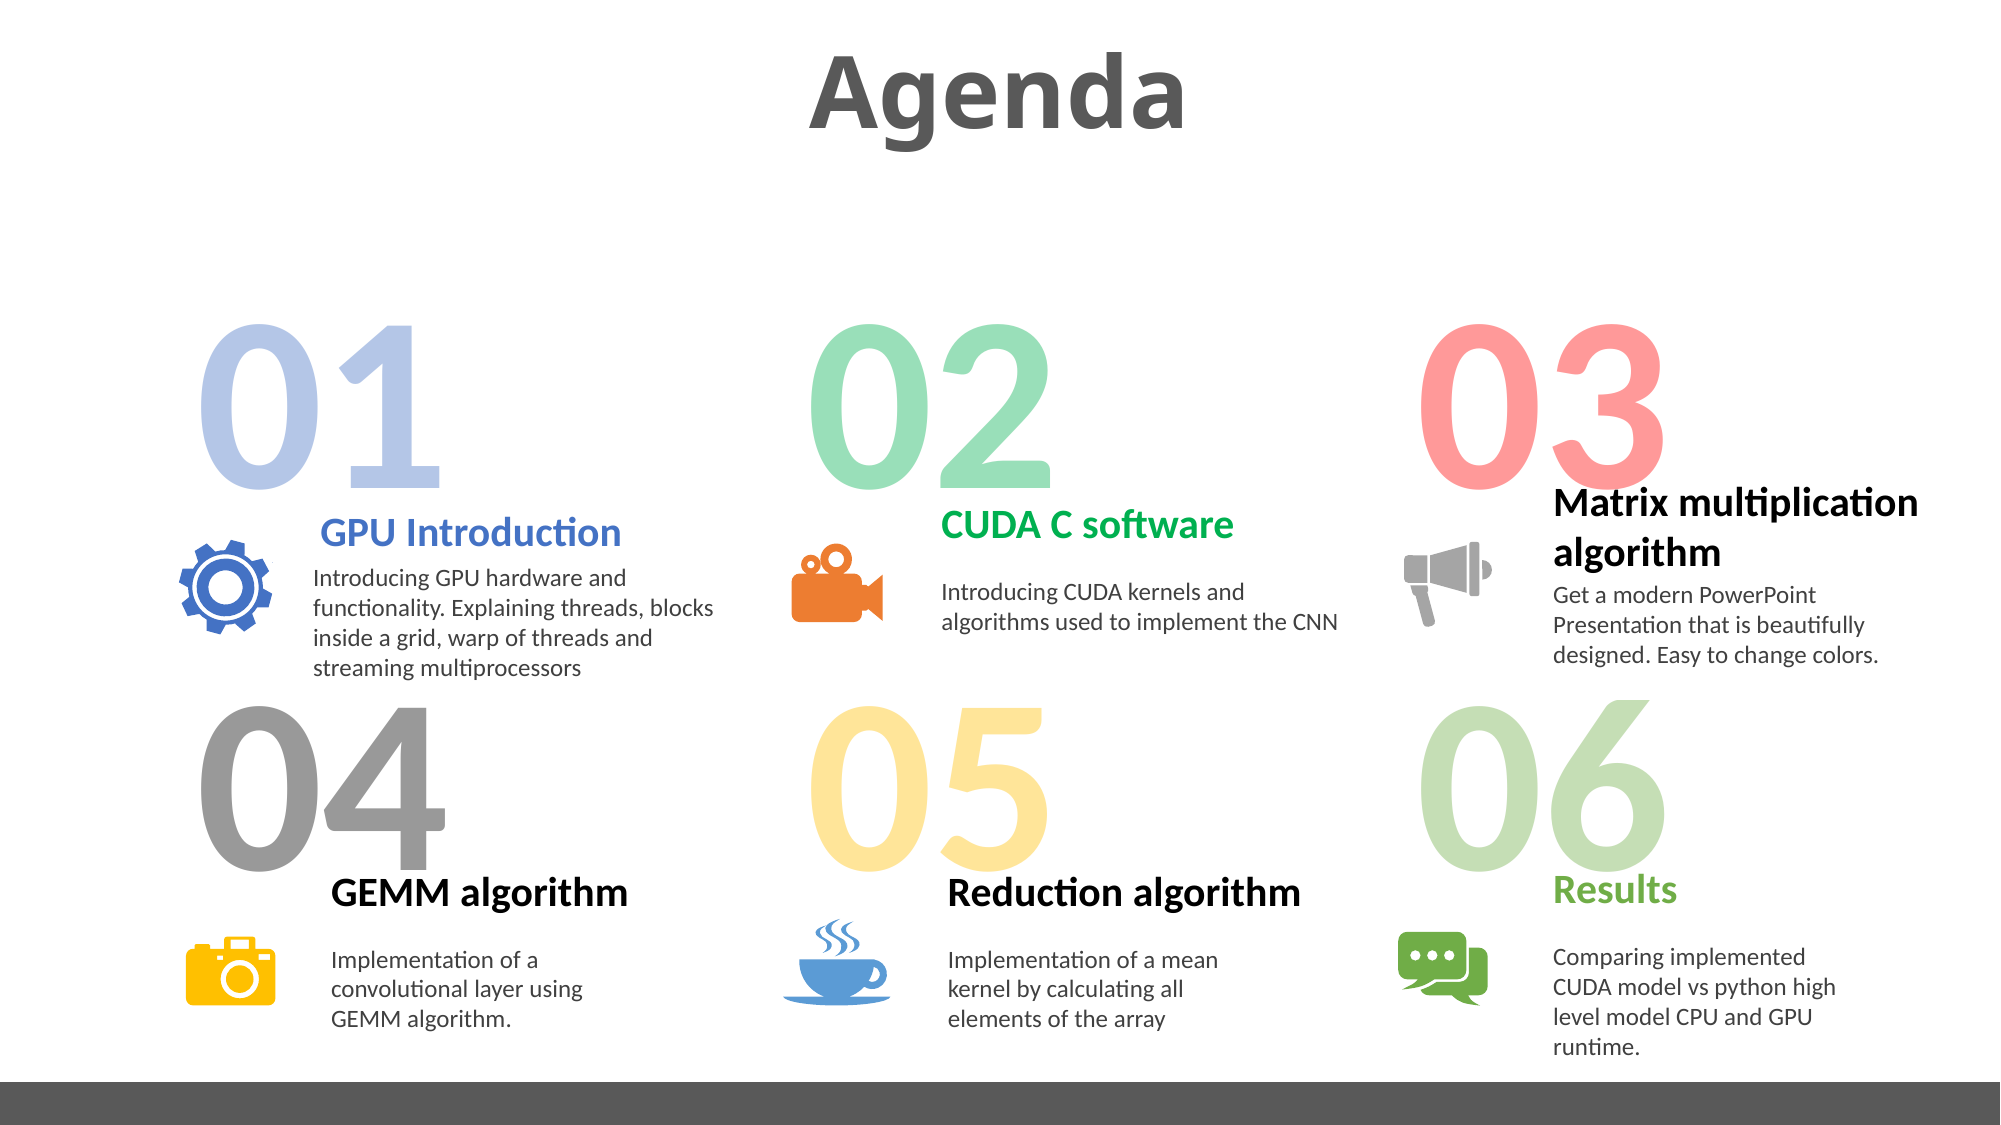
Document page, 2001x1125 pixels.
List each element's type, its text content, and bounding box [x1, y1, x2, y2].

text_box [1403, 540, 1494, 628]
text_box [184, 935, 277, 1007]
text_box 05 [740, 613, 1126, 929]
text_box [1397, 930, 1489, 1007]
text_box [298, 497, 777, 691]
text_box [932, 856, 1319, 1042]
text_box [926, 488, 1372, 674]
text_box 06 [1350, 613, 1737, 929]
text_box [1538, 854, 1861, 1070]
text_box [1538, 466, 1938, 708]
title Agenda [0, 32, 2000, 161]
text_box 02 [740, 231, 1126, 546]
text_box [316, 856, 654, 1042]
text_box 03 [1350, 231, 1737, 546]
text_box 04 [130, 613, 516, 929]
text_box [790, 542, 884, 624]
text_box 01 [130, 231, 516, 546]
text_box [177, 538, 274, 636]
text_box [780, 917, 893, 1007]
